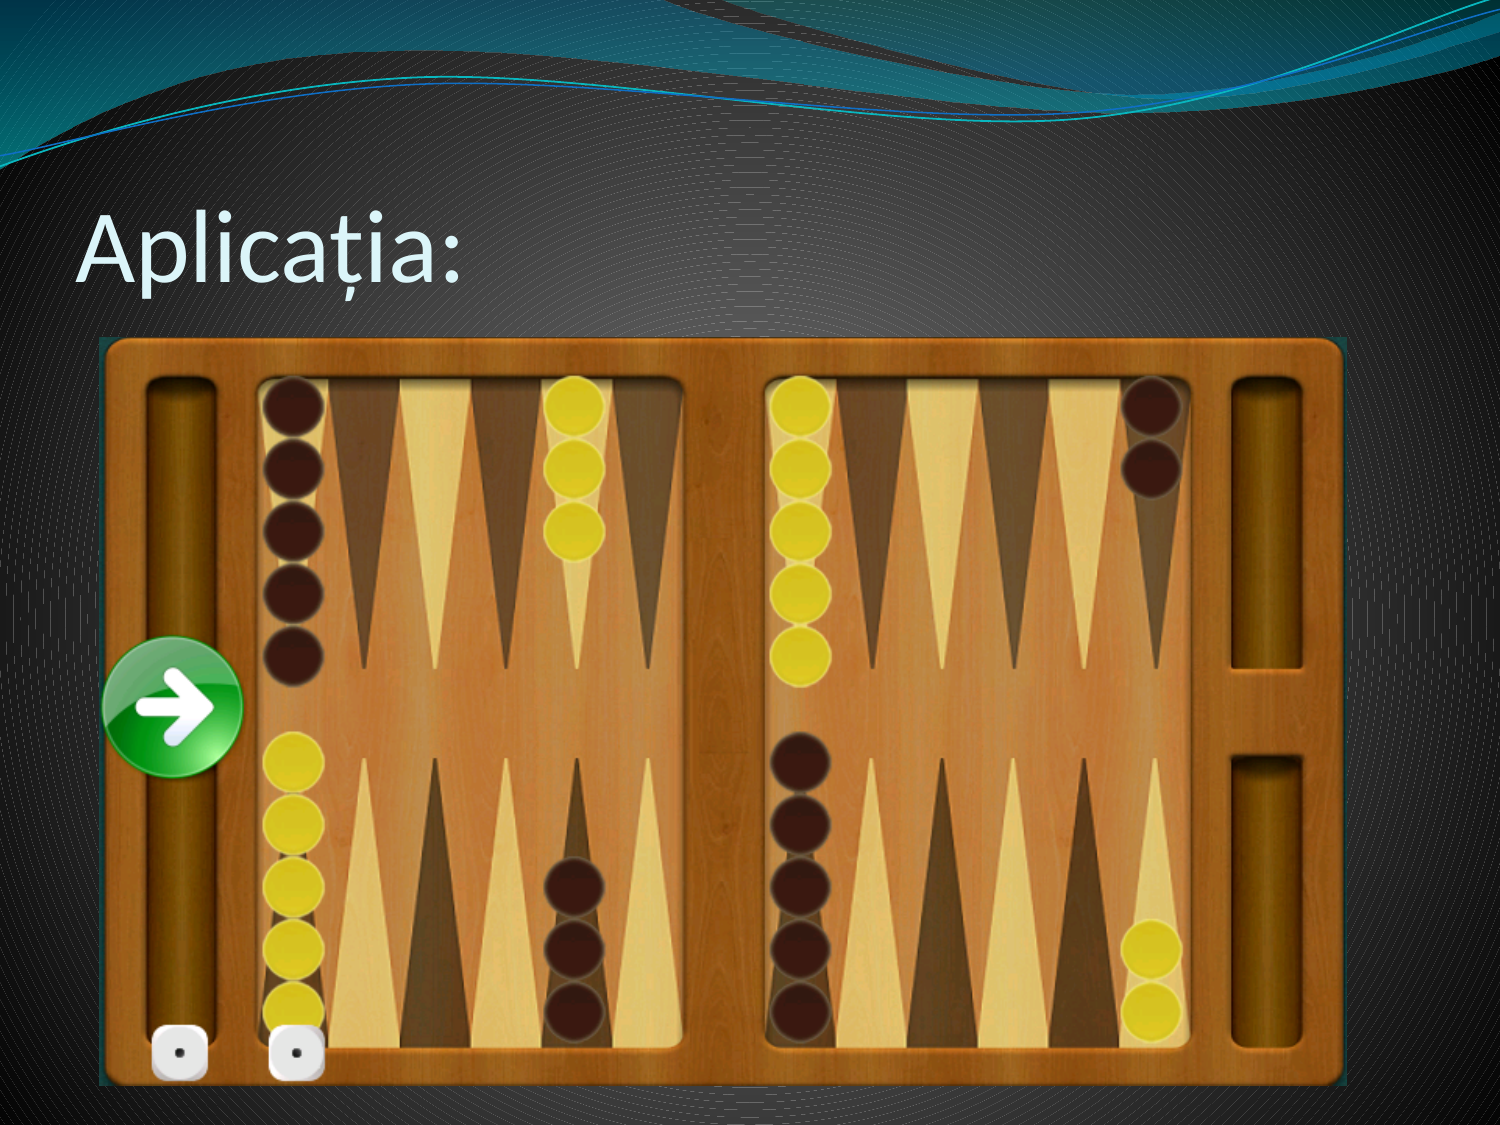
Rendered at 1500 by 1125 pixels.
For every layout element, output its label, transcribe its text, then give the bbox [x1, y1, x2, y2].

title Aplicaţia: [75, 115, 1425, 303]
picture [99, 337, 1348, 1086]
